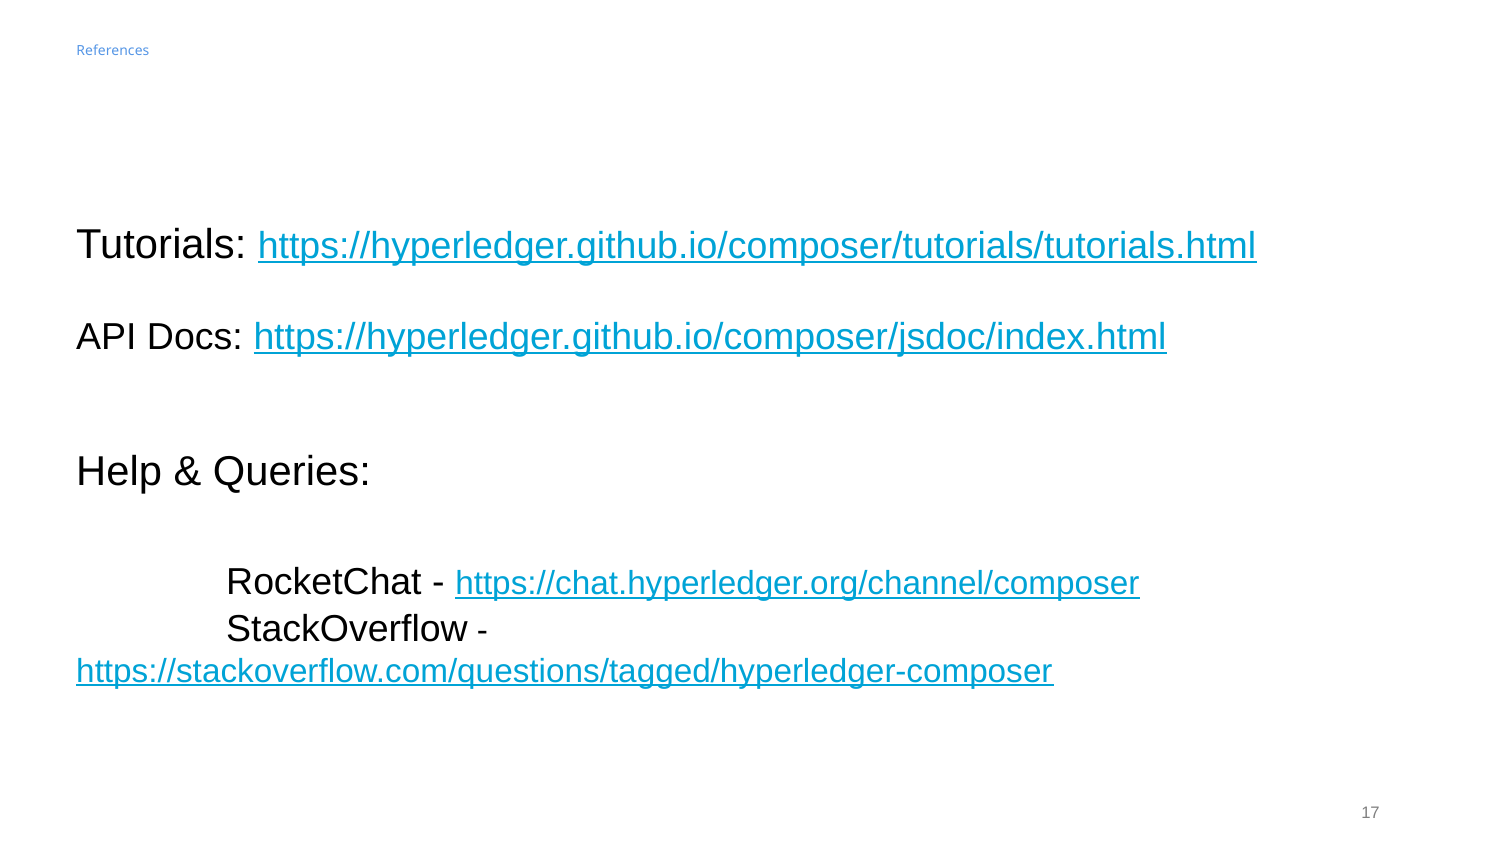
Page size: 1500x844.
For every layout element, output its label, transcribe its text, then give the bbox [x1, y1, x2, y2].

title References [61, 33, 1412, 109]
text_box Tutorials: https://hyperledger.github.io/composer/tutorials/tutorials.html API Docs: https://hyperledger.github.io/composer/jsdoc/index.html [61, 209, 1365, 410]
text_box Help & Queries: RocketChat - https://chat.hyperledger.org/channel/composer StackOverflow - https://stackoverflow.com/questions/tagged/hyperledger-composer [61, 436, 1454, 737]
